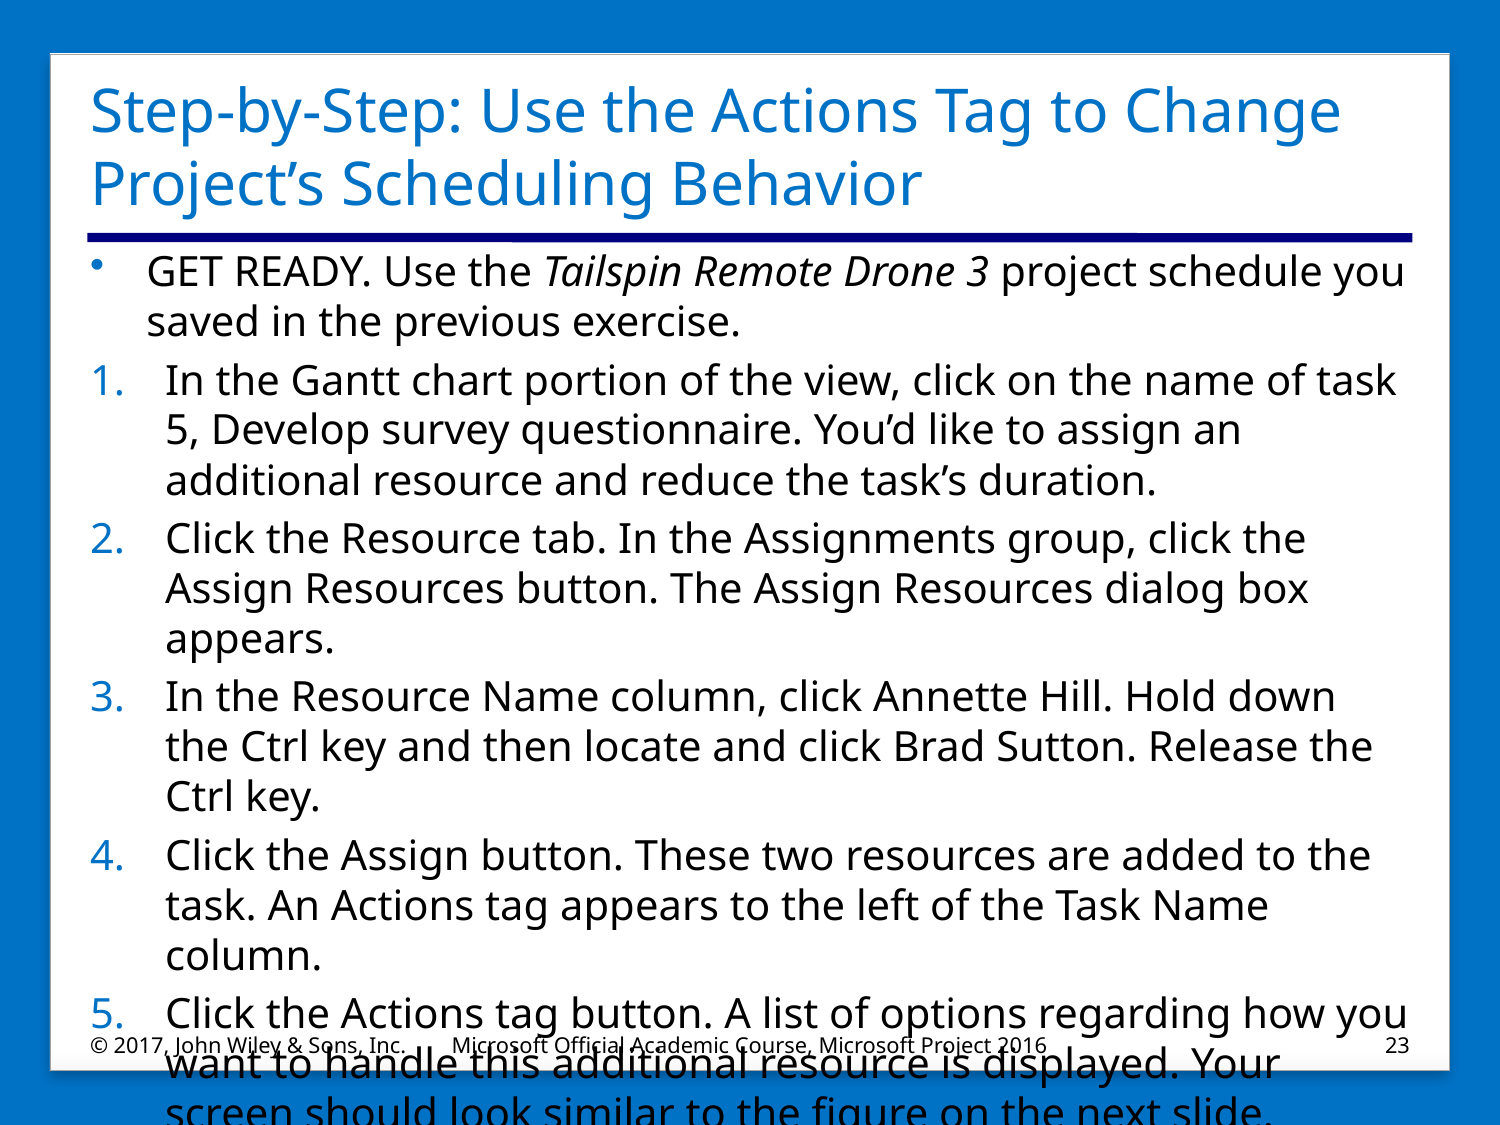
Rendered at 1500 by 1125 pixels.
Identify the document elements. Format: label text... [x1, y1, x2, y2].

slide_number © 2017, John Wiley & Sons, Inc. [74, 1024, 426, 1103]
title Step-by-Step: Use the Actions Tag to Change Project’s Scheduling Behavior [74, 74, 1426, 226]
footer Microsoft Official Academic Course, Microsoft Project 2016 [431, 1024, 1069, 1103]
slide_number 23 [1074, 1024, 1426, 1103]
list GET READY. Use the Tailspin Remote Drone 3 project schedule you saved in the previous exercise. In the Gantt chart portion of the view, click on the name of task 5, Develop survey questionnaire. You’d like to assign an additional resource and reduce the task’s duration. Click the Resource tab. In the Assignments group, click the Assign Resources button. The Assign Resources dialog box appears. In the Resource Name column, click Annette Hill. Hold down the Ctrl key and then locate and click Brad Sutton. Release the Ctrl key. Click the Assign button. These two resources are added to the task. An Actions tag appears to the left of the Task Name column. Click the Actions tag button. A list of options regarding how you want to handle this additional resource is displayed. Your screen should look similar to the figure on the next slide. [75, 237, 1425, 1063]
